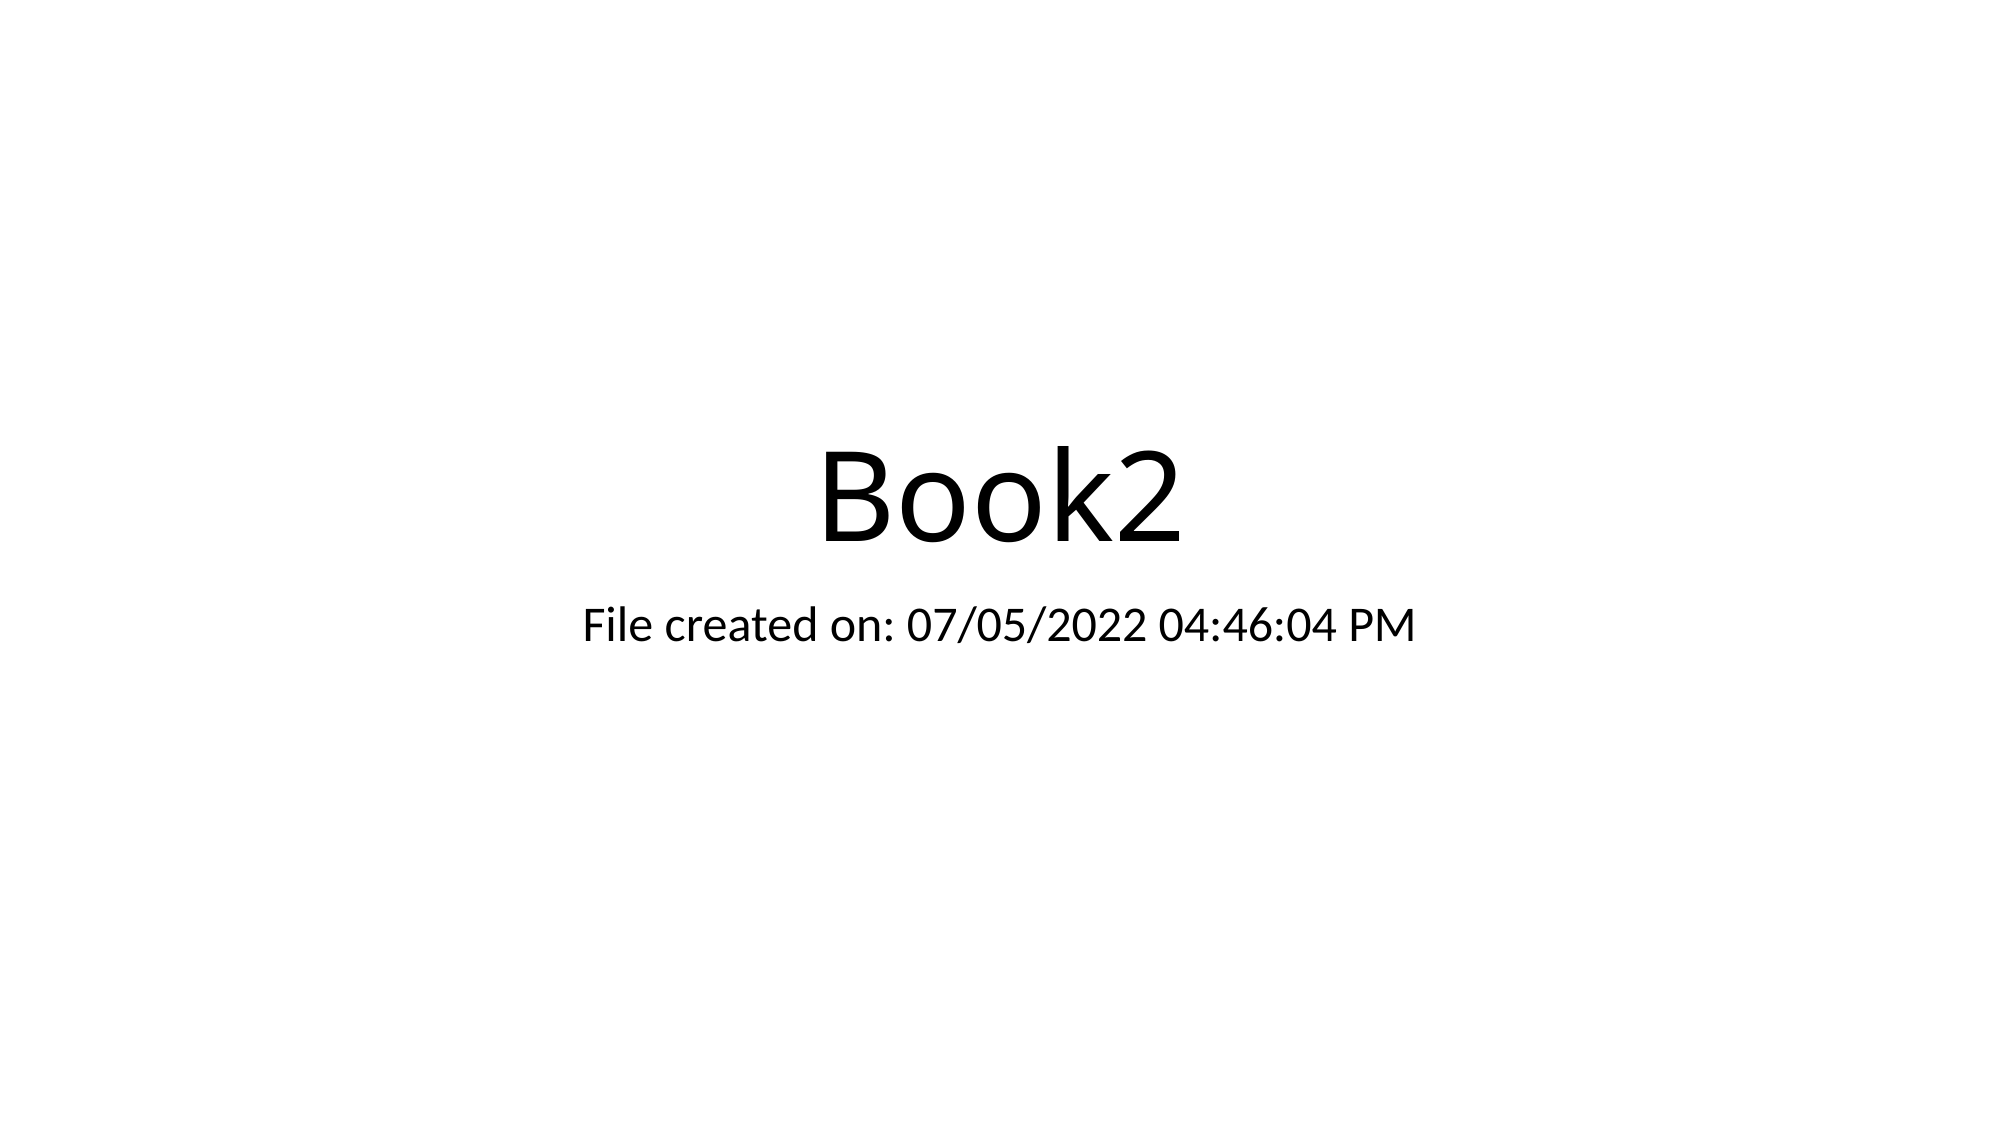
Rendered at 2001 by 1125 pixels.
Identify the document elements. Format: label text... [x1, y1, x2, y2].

subtitle File created on: 07/05/2022 04:46:04 PM [249, 590, 1750, 863]
title Book2 [249, 184, 1750, 576]
